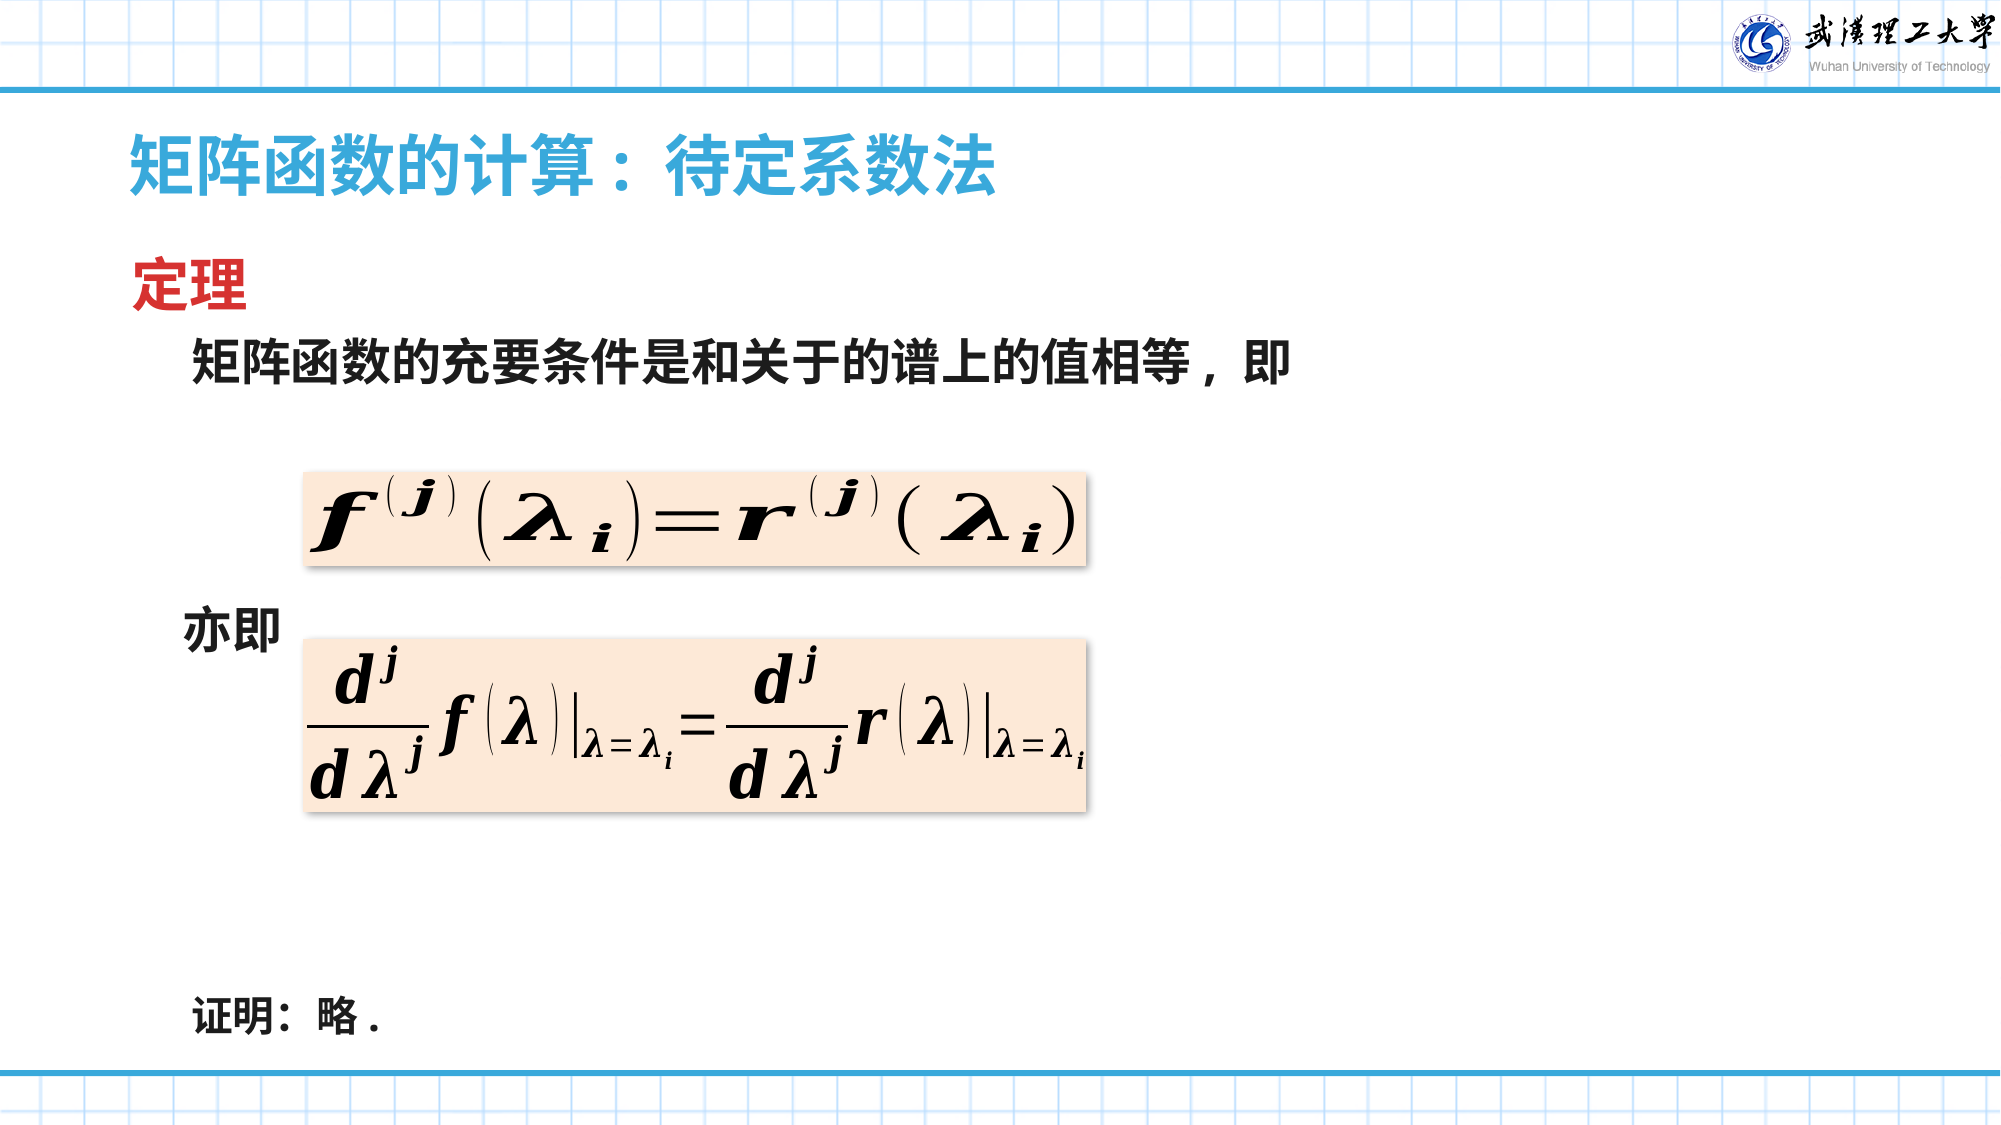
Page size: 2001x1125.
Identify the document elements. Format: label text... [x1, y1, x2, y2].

picture [0, 0, 2001, 87]
text_box 证明：略. [116, 972, 1358, 1047]
list 矩阵函数的计算: 待定系数法 [114, 94, 1162, 213]
picture [0, 1077, 2001, 1125]
text_box 亦即 [108, 579, 1349, 666]
